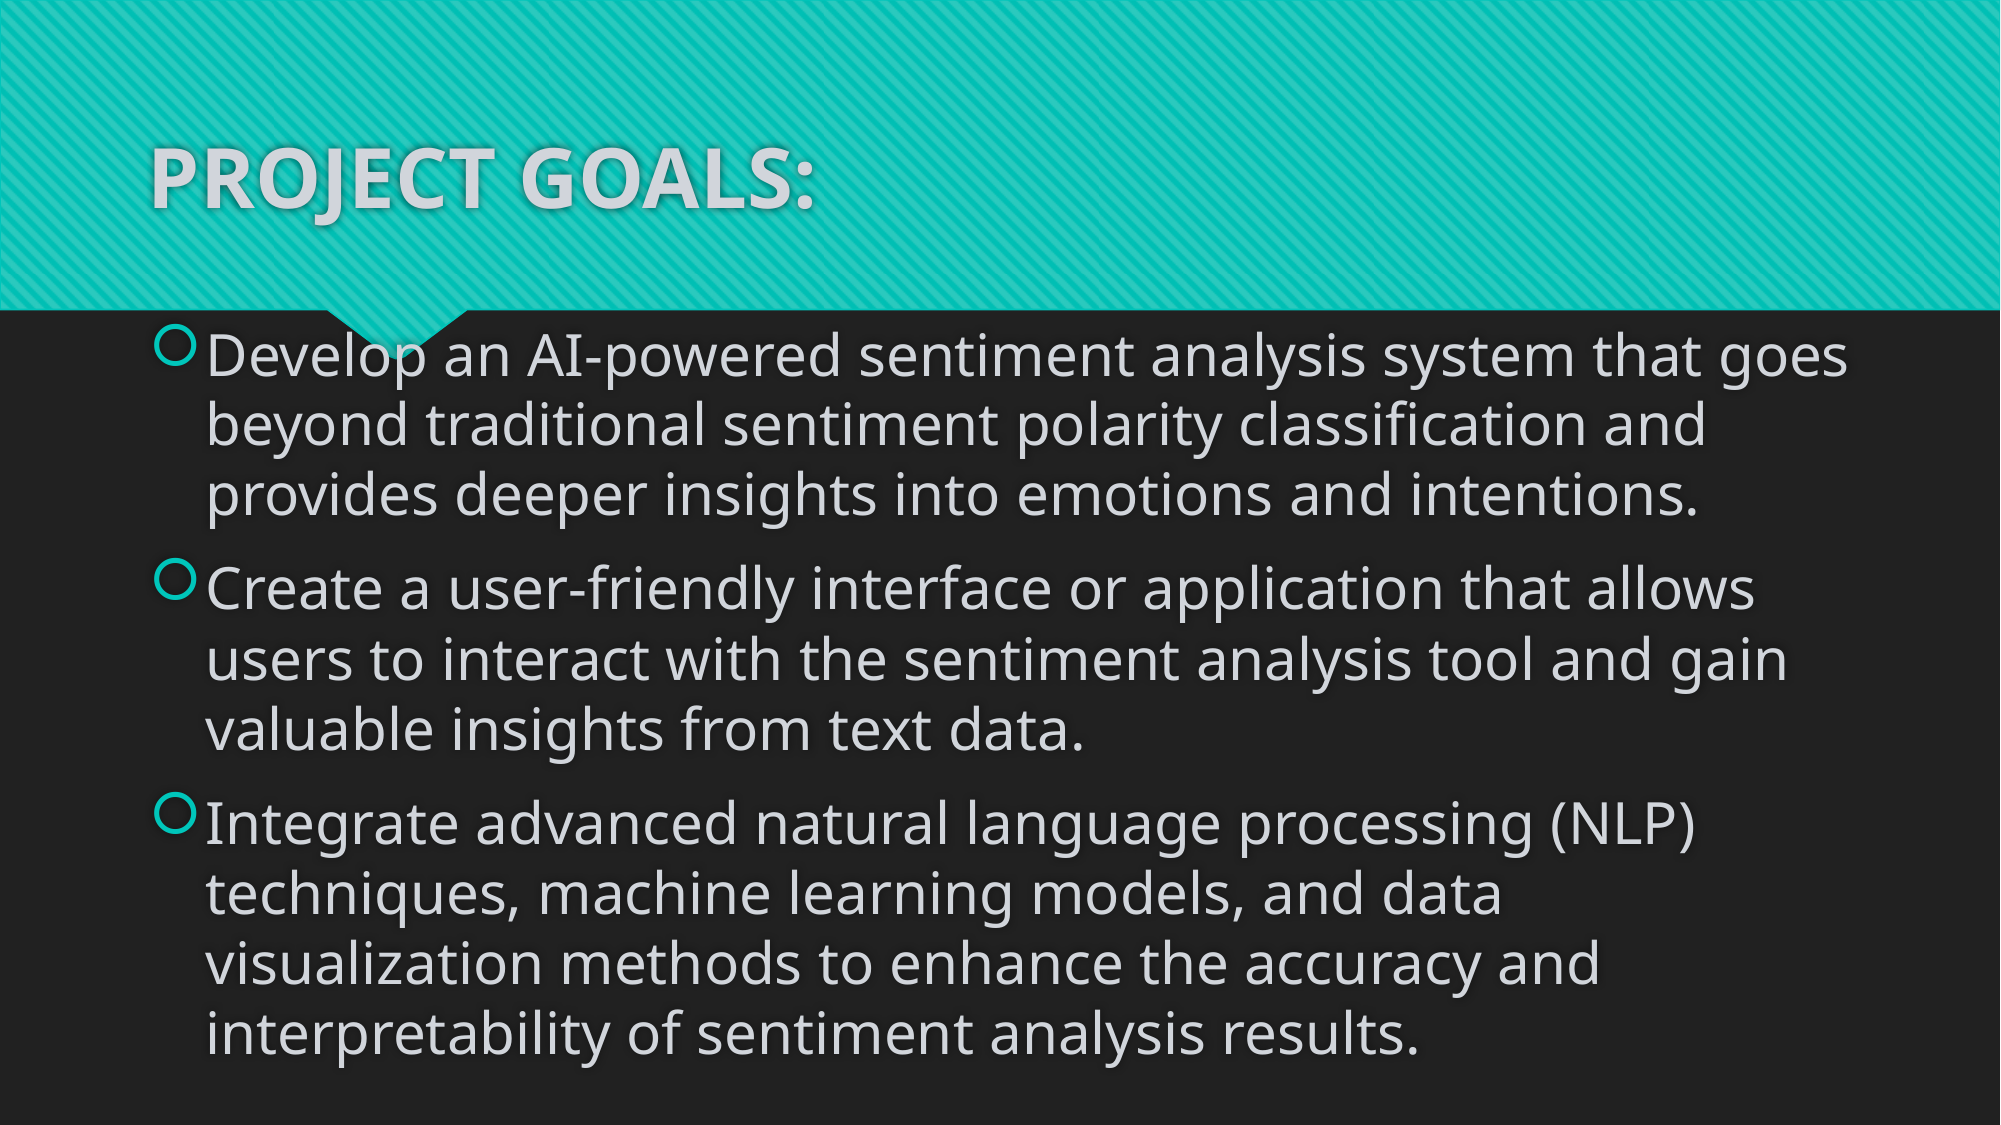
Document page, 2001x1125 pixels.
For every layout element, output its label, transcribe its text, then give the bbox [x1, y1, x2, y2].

list Develop an AI-powered sentiment analysis system that goes beyond traditional sentiment polarity classification and provides deeper insights into emotions and intentions. Create a user-friendly interface or application that allows users to interact with the sentiment analysis tool and gain valuable insights from text data. Integrate advanced natural language processing (NLP) techniques, machine learning models, and data visualization methods to enhance the accuracy and interpretability of sentiment analysis results. [134, 393, 1866, 990]
title PROJECT GOALS: [132, 73, 1868, 233]
